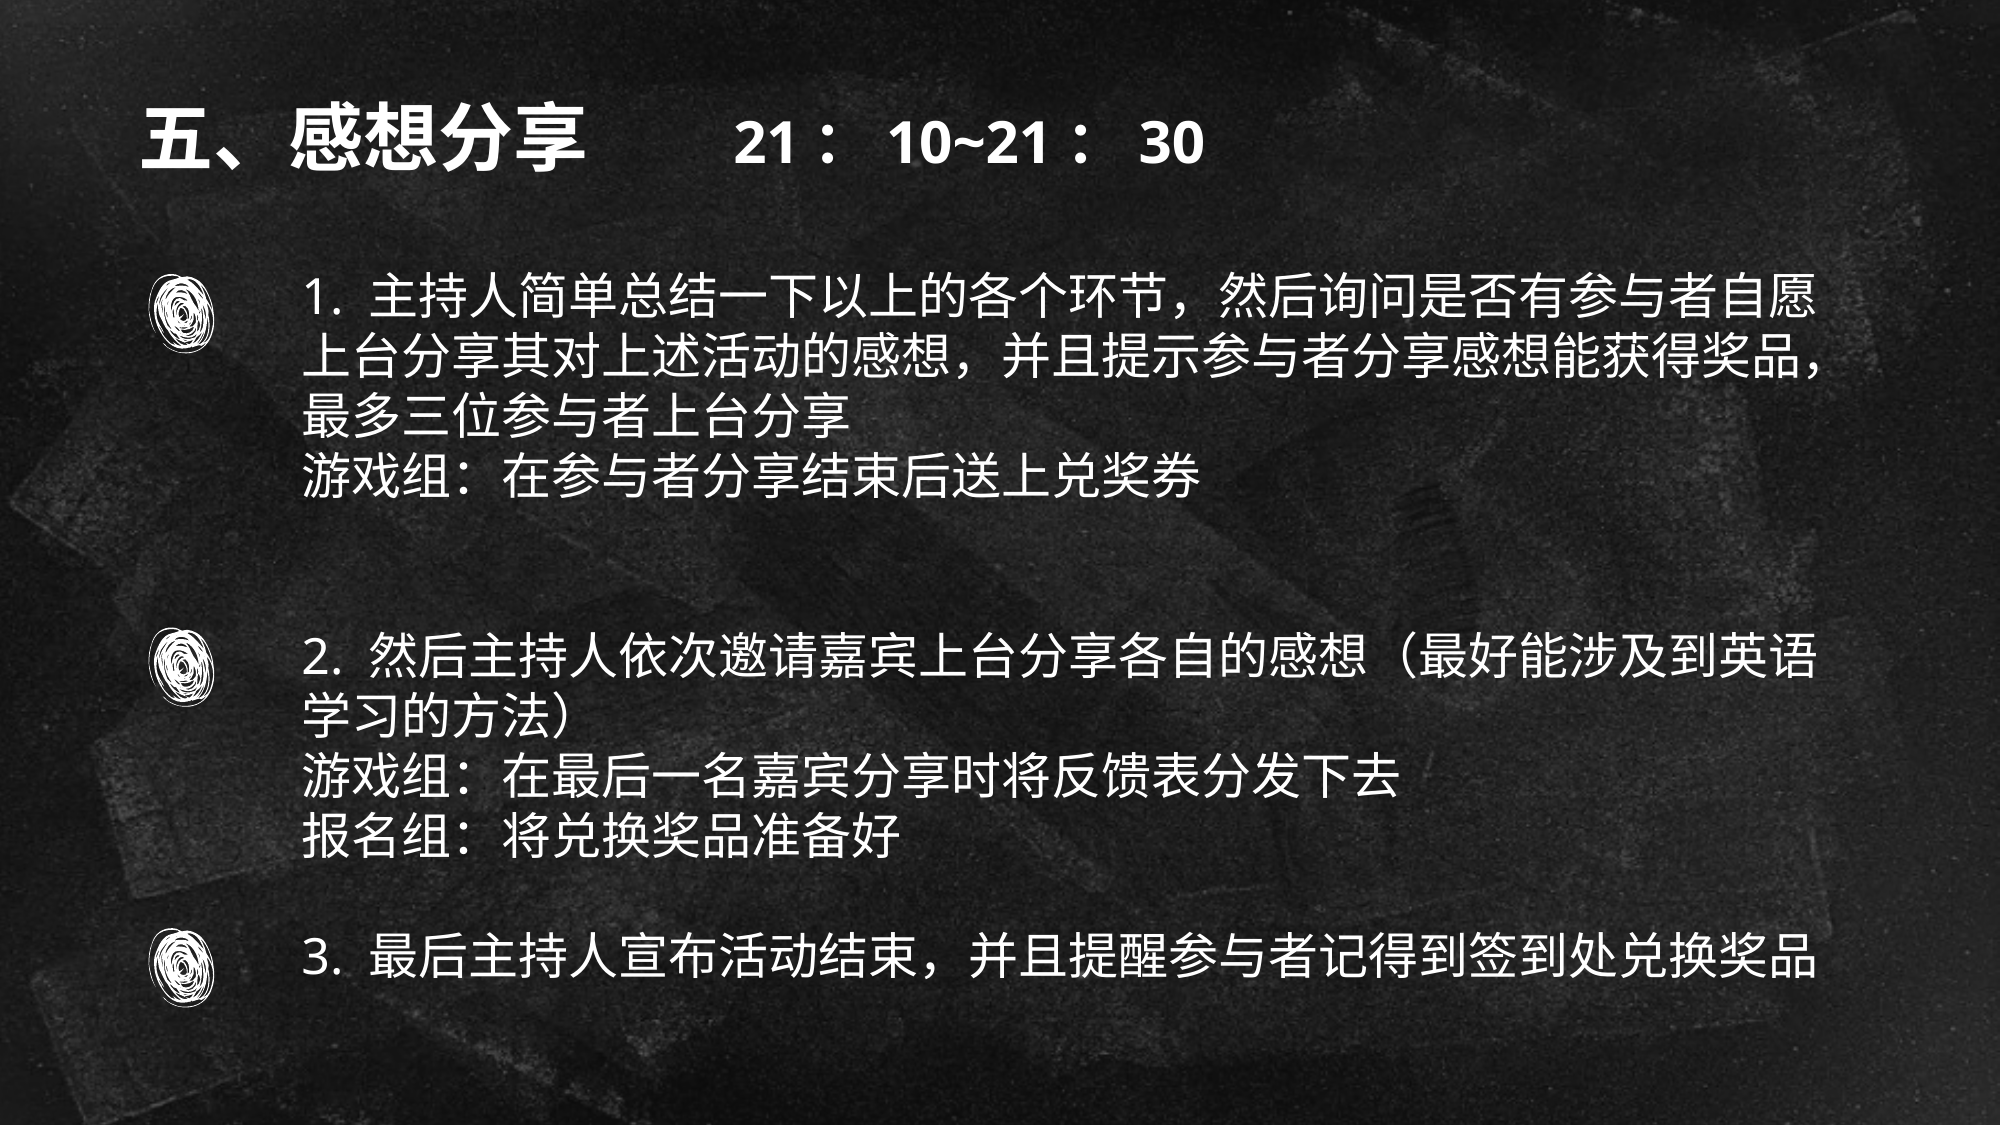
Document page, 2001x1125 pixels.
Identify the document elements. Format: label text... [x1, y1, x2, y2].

text_box [148, 928, 215, 1008]
text_box [148, 627, 215, 707]
text_box 1. 主持人简单总结一下以上的各个环节，然后询问是否有参与者自愿上台分享其对上述活动的感想，并且提示参与者分享感想能获得奖品，最多三位参与者上台分享 游戏组：在参与者分享结束后送上兑奖券 2. 然后主持人依次邀请嘉宾上台分享各自的感想（最好能涉及到英语学习的方法） 游戏组：在最后一名嘉宾分享时将反馈表分发下去 报名组：将兑换奖品准备好 3. 最后主持人宣布活动结束，并且提醒参与者记得到签到处兑换奖品 [286, 257, 1865, 992]
text_box [148, 274, 215, 354]
text_box 21：10~21：30 [718, 98, 1282, 183]
title 五、感想分享 [123, 66, 1417, 216]
